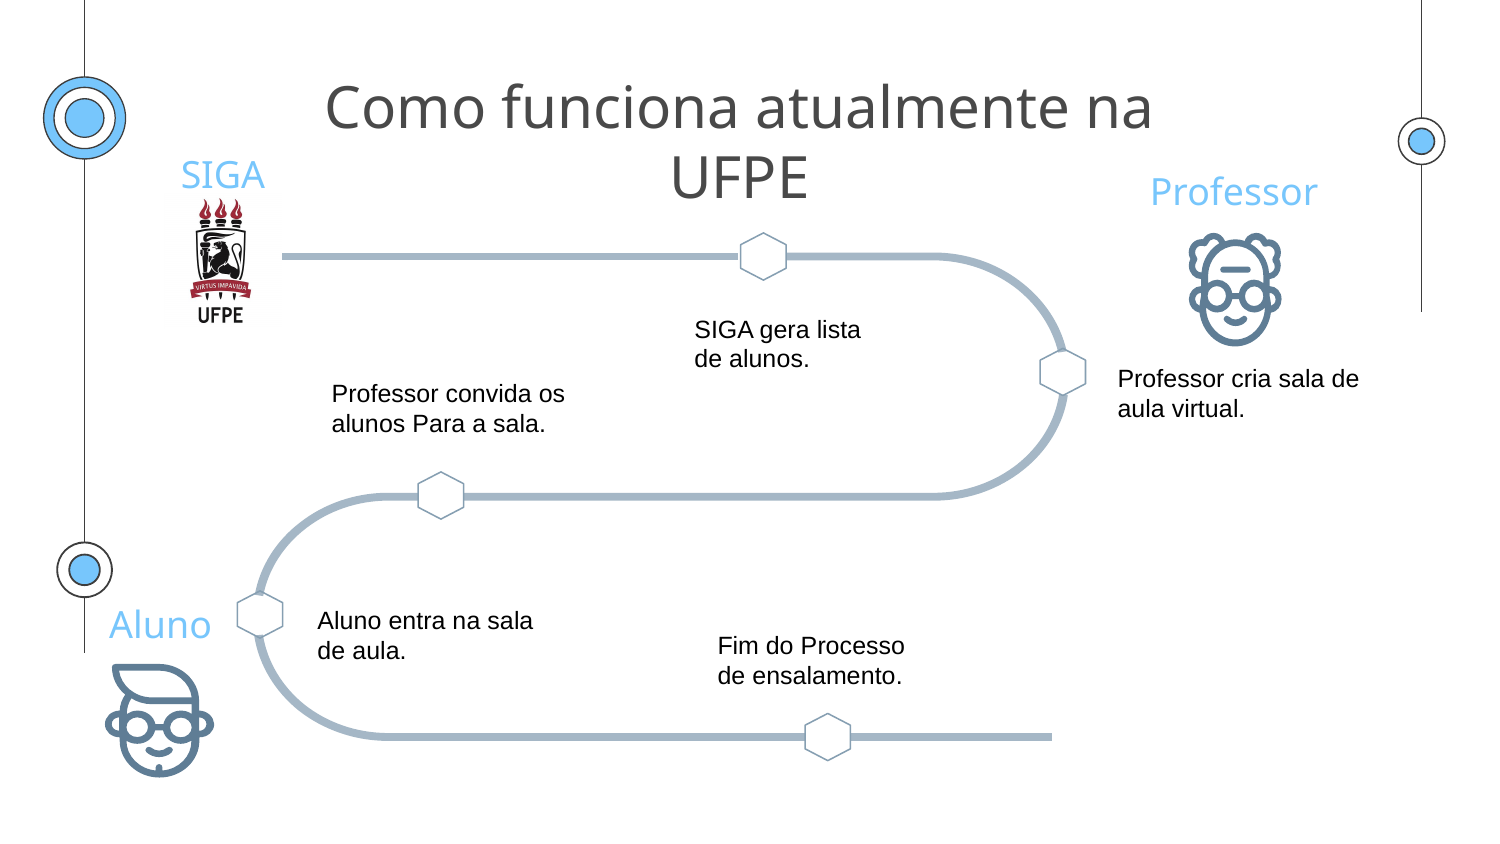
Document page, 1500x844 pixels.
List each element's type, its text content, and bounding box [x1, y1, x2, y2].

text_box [237, 232, 1086, 761]
text_box Professor cria sala de aula virtual. [1102, 347, 1399, 438]
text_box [1185, 232, 1285, 347]
title Como funciona atualmente na UFPE [281, 55, 1197, 153]
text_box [104, 663, 215, 778]
picture [163, 193, 283, 329]
subtitle Aluno [7, 586, 231, 653]
subtitle SIGA [70, 136, 377, 203]
subtitle Professor [1081, 153, 1388, 219]
